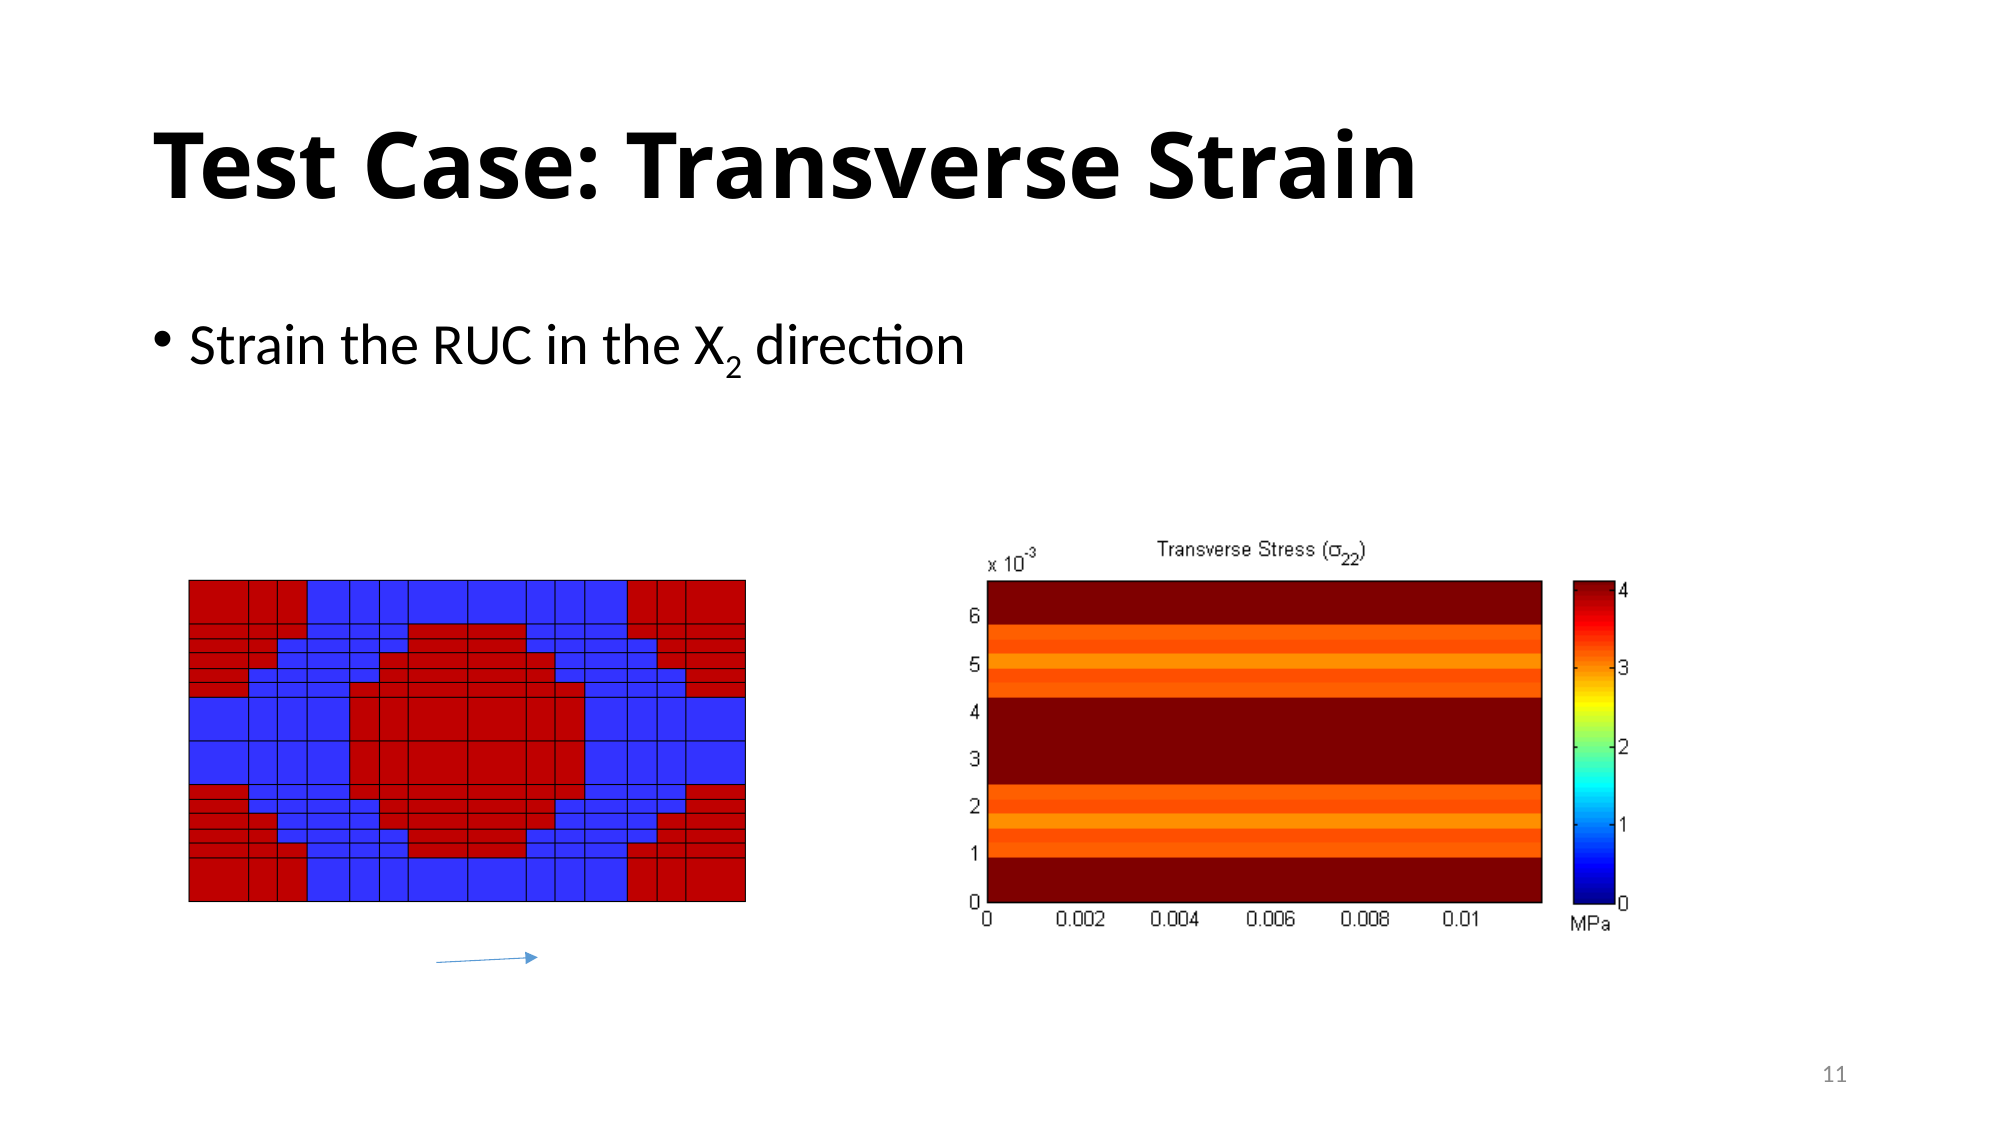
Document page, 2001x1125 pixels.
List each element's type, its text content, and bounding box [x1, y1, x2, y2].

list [876, 468, 1727, 1036]
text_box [436, 957, 538, 963]
picture [186, 577, 752, 904]
list Strain the RUC in the X2 direction [137, 299, 988, 1014]
title Test Case: Transverse Strain [137, 59, 1863, 278]
slide_number 11 [1412, 1042, 1863, 1103]
